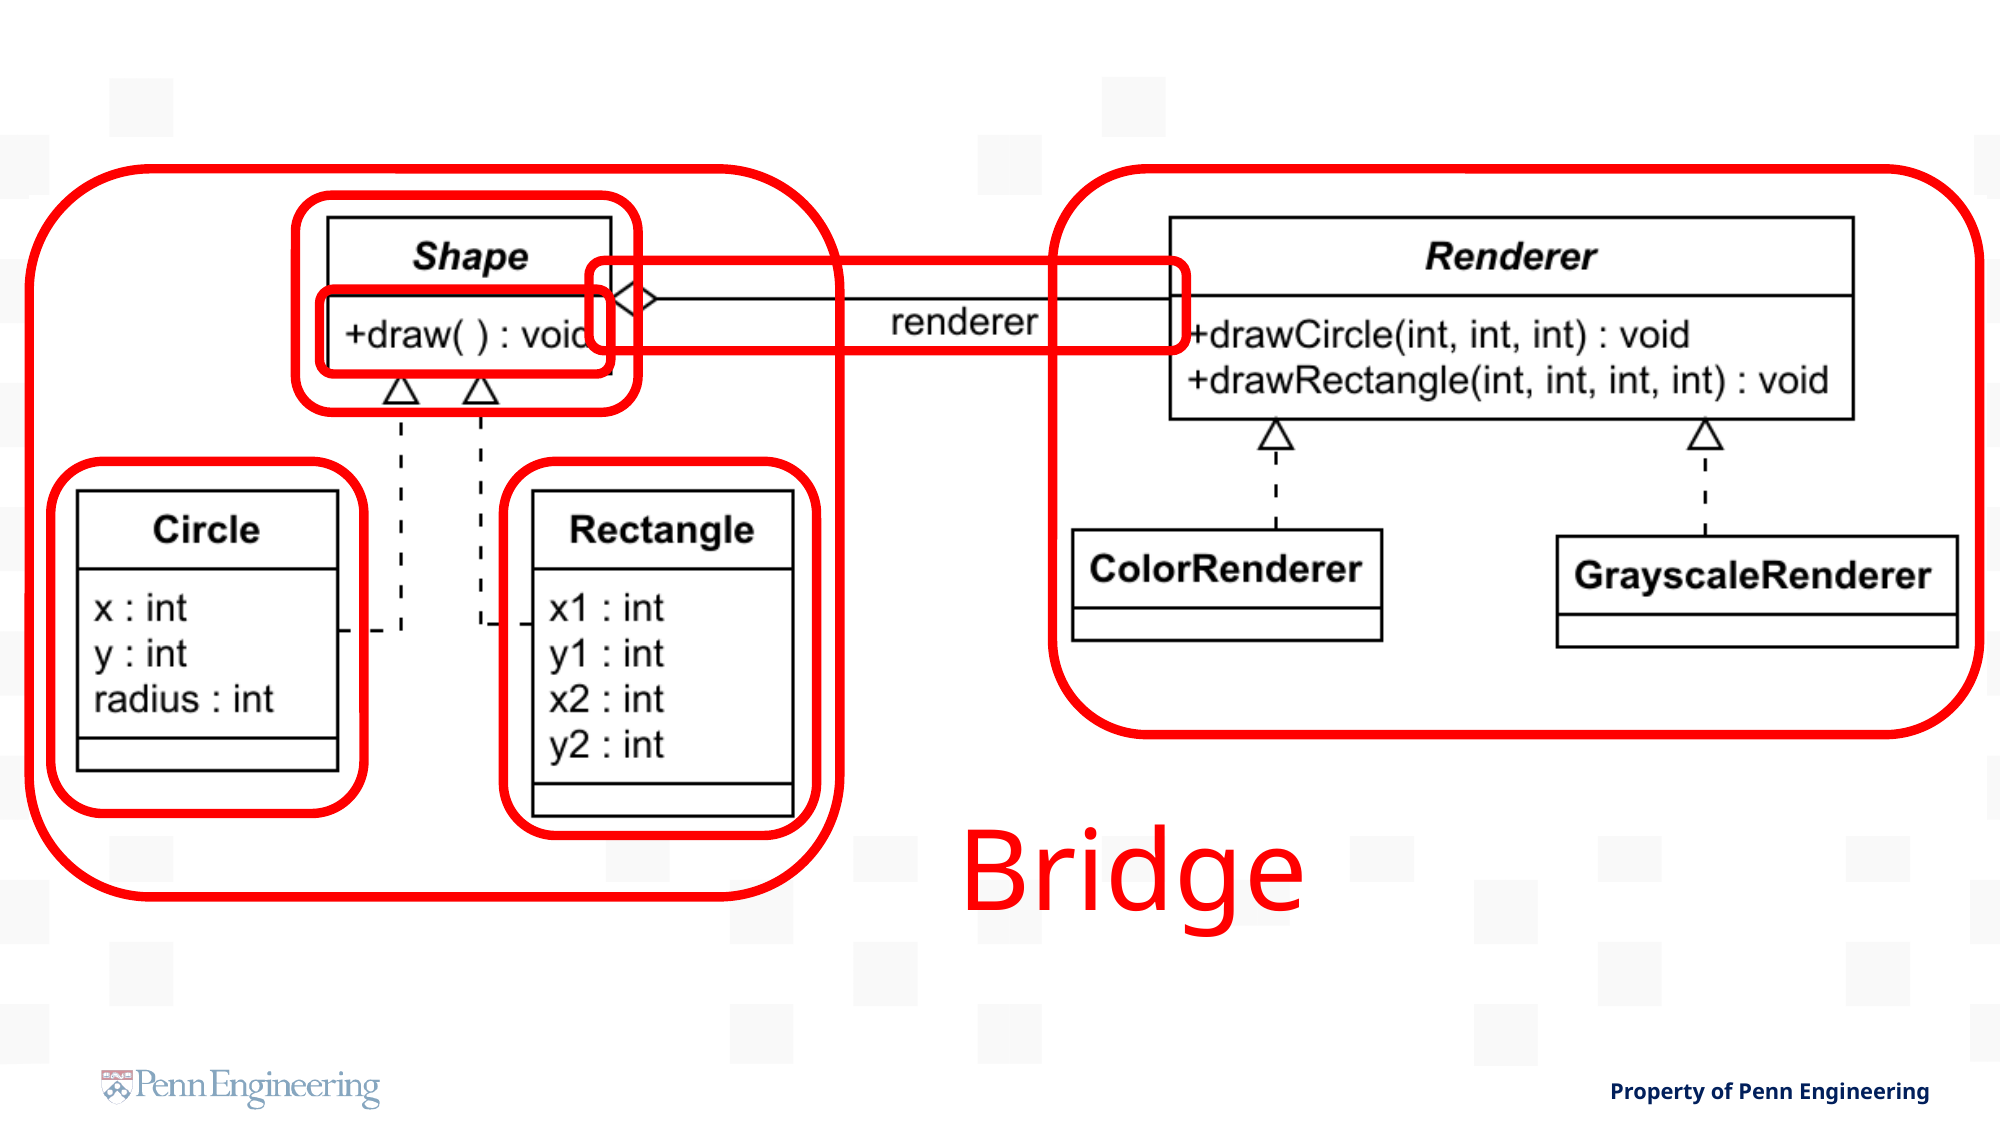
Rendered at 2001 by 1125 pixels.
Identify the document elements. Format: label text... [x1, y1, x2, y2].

text_box [74, 168, 795, 195]
picture [29, 195, 1987, 836]
text_box Bridge [942, 836, 1323, 941]
text_box [44, 836, 825, 898]
text_box [1080, 168, 1952, 195]
